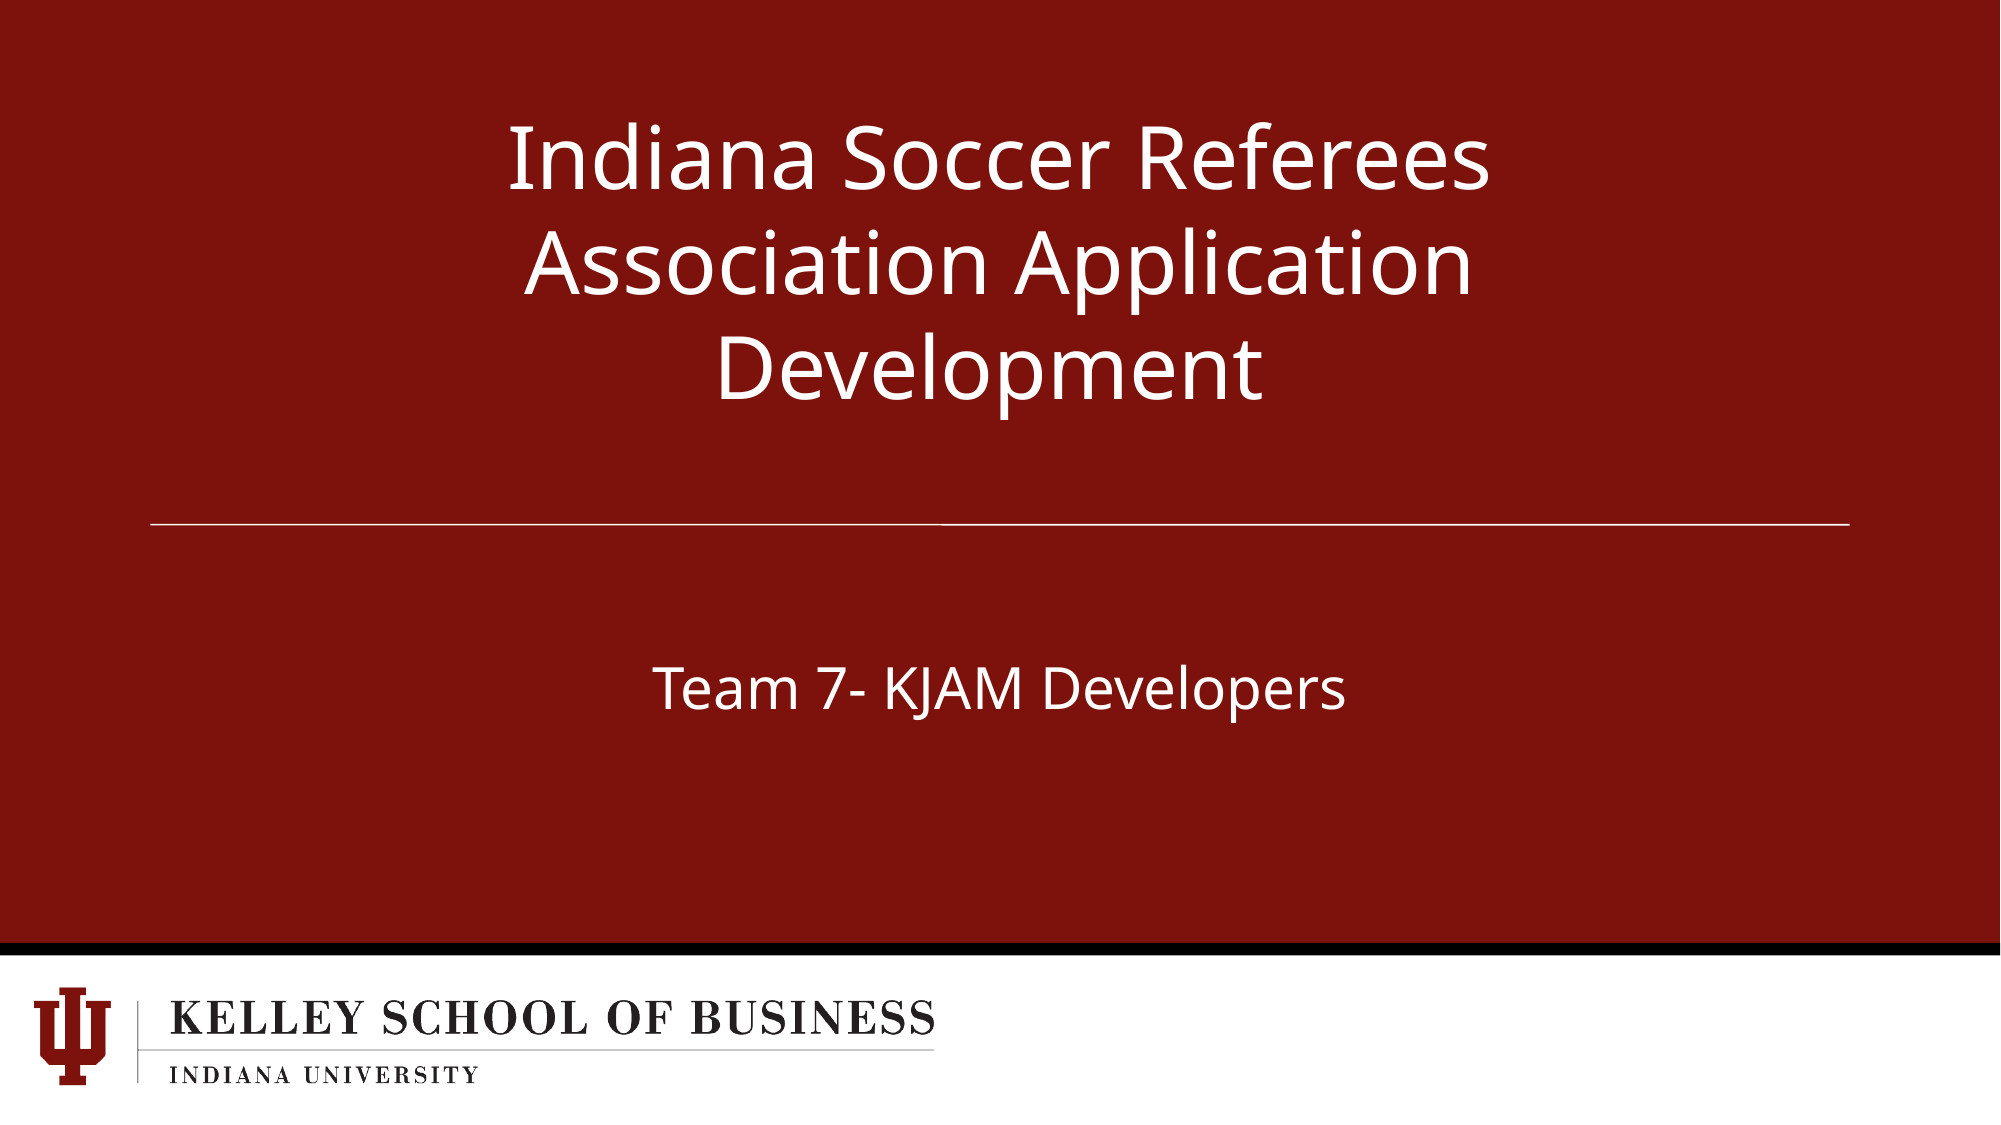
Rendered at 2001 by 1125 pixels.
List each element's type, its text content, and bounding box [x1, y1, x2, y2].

subtitle Team 7- KJAM Developers [325, 605, 1675, 768]
picture [34, 987, 938, 1090]
title Indiana Soccer Referees Association Application Development [325, 174, 1675, 425]
